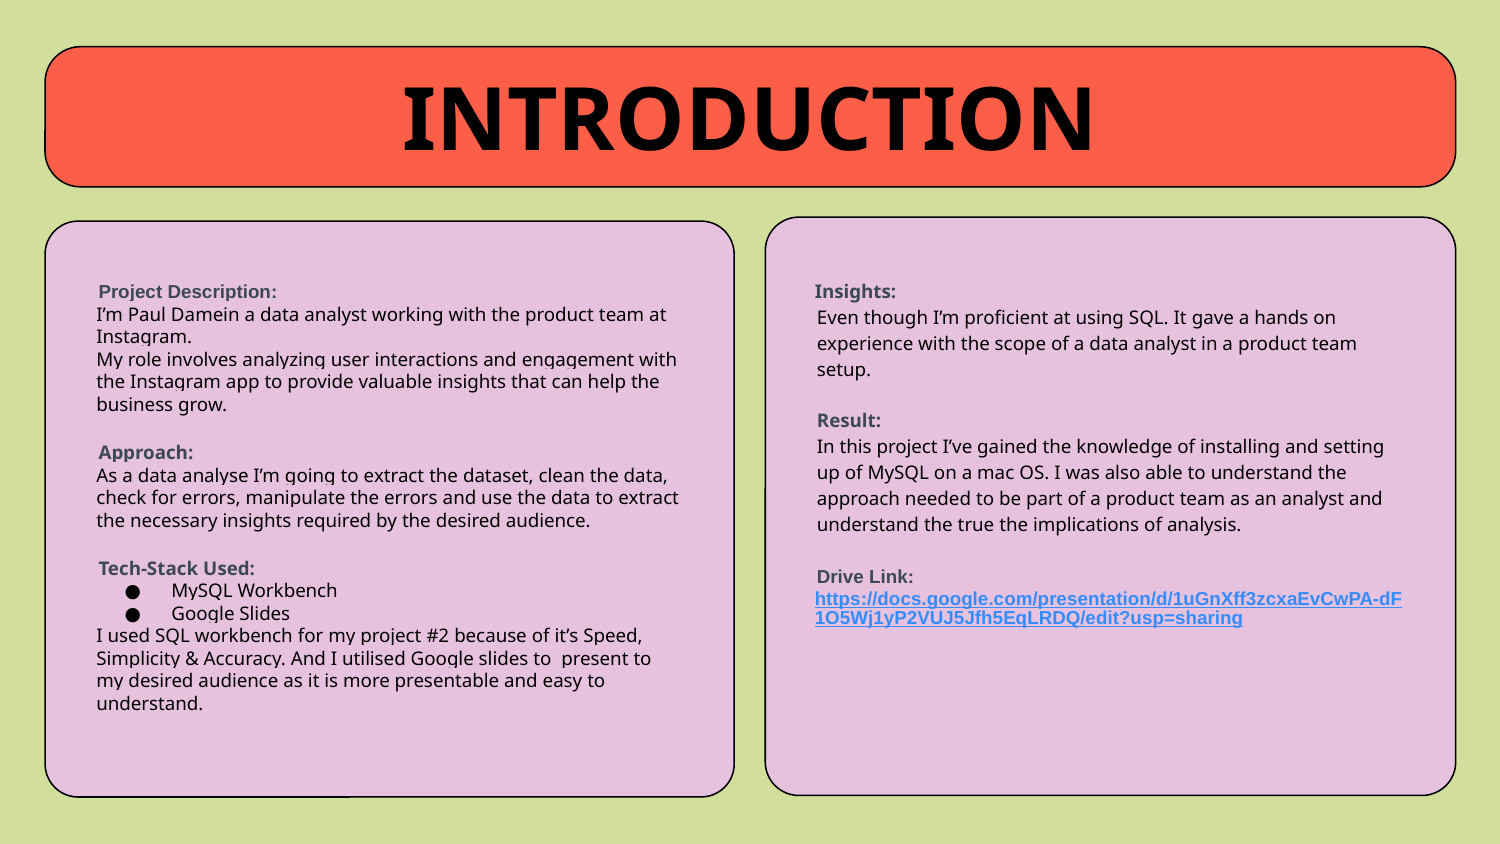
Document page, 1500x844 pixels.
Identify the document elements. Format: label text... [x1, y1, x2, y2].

text_box Insights: Even though I’m proficient at using SQL. It gave a hands on experience with the scope of a data analyst in a product team setup. Result: In this project I’ve gained the knowledge of installing and setting up of MySQL on a mac OS. I was also able to understand the approach needed to be part of a product team as an analyst and understand the true the implications of analysis. Drive Link: https://docs.google.com/presentation/d/1uGnXff3zcxaEvCwPA-dF1O5Wj1yP2VUJ5Jfh5EqLRDQ/edit?usp=sharing [799, 261, 1421, 752]
text_box [765, 217, 1456, 796]
title INTRODUCTION [44, 53, 1456, 192]
list Project Description: I’m Paul Damein a data analyst working with the product team at Instagram. My role involves analyzing user interactions and engagement with the Instagram app to provide valuable insights that can help the business grow. Approach: As a data analyse I’m going to extract the dataset, clean the data, check for errors, manipulate the errors and use the data to extract the necessary insights required by the desired audience. Tech-Stack Used: MySQL Workbench Google Slides I used SQL workbench for my project #2 because of it’s Speed, Simplicity & Accuracy. And I utilised Google slides to present to my desired audience as it is more presentable and easy to understand. [81, 261, 698, 752]
